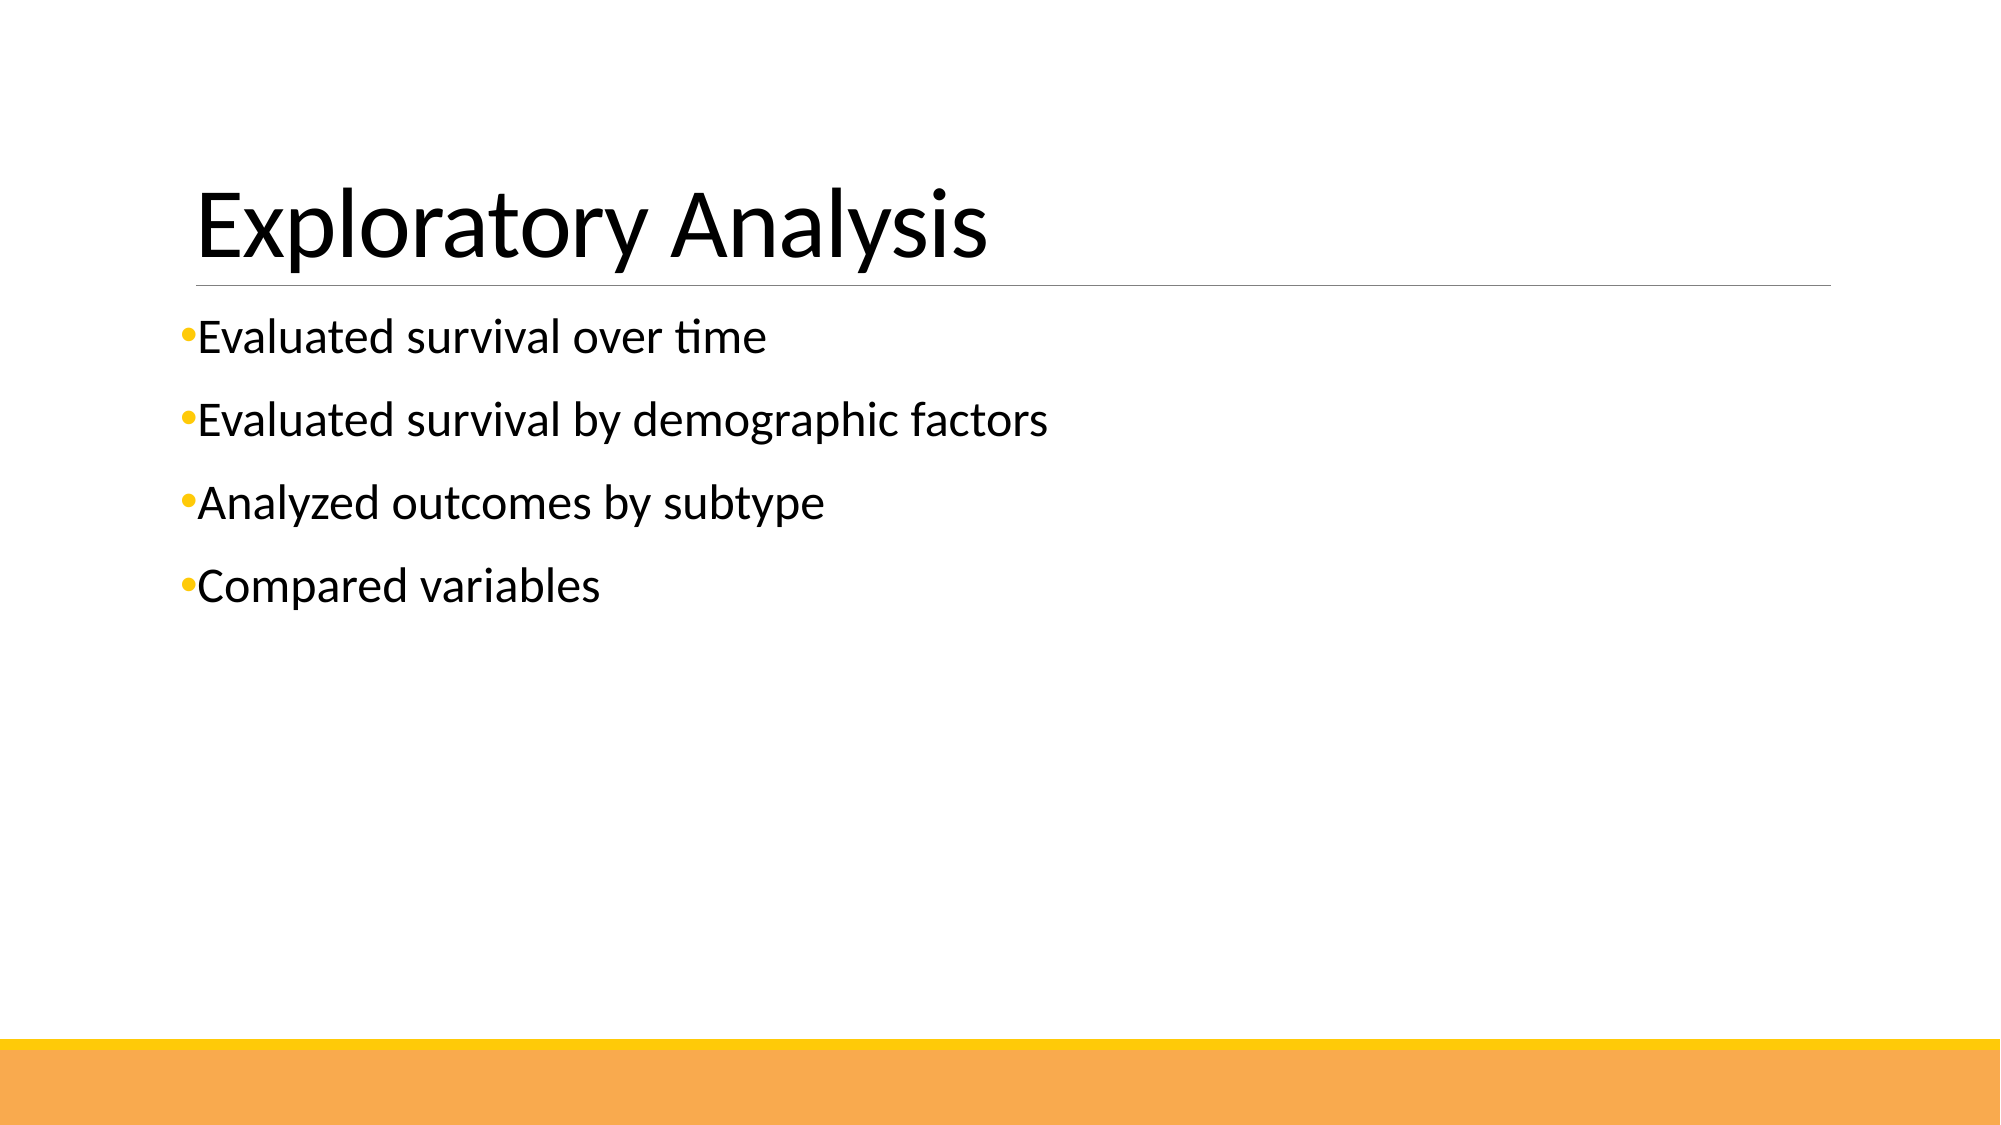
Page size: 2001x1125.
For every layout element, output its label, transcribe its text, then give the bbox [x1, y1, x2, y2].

title Exploratory Analysis [180, 47, 1830, 285]
list Evaluated survival over time Evaluated survival by demographic factors Analyzed outcomes by subtype Compared variables [180, 302, 1830, 963]
